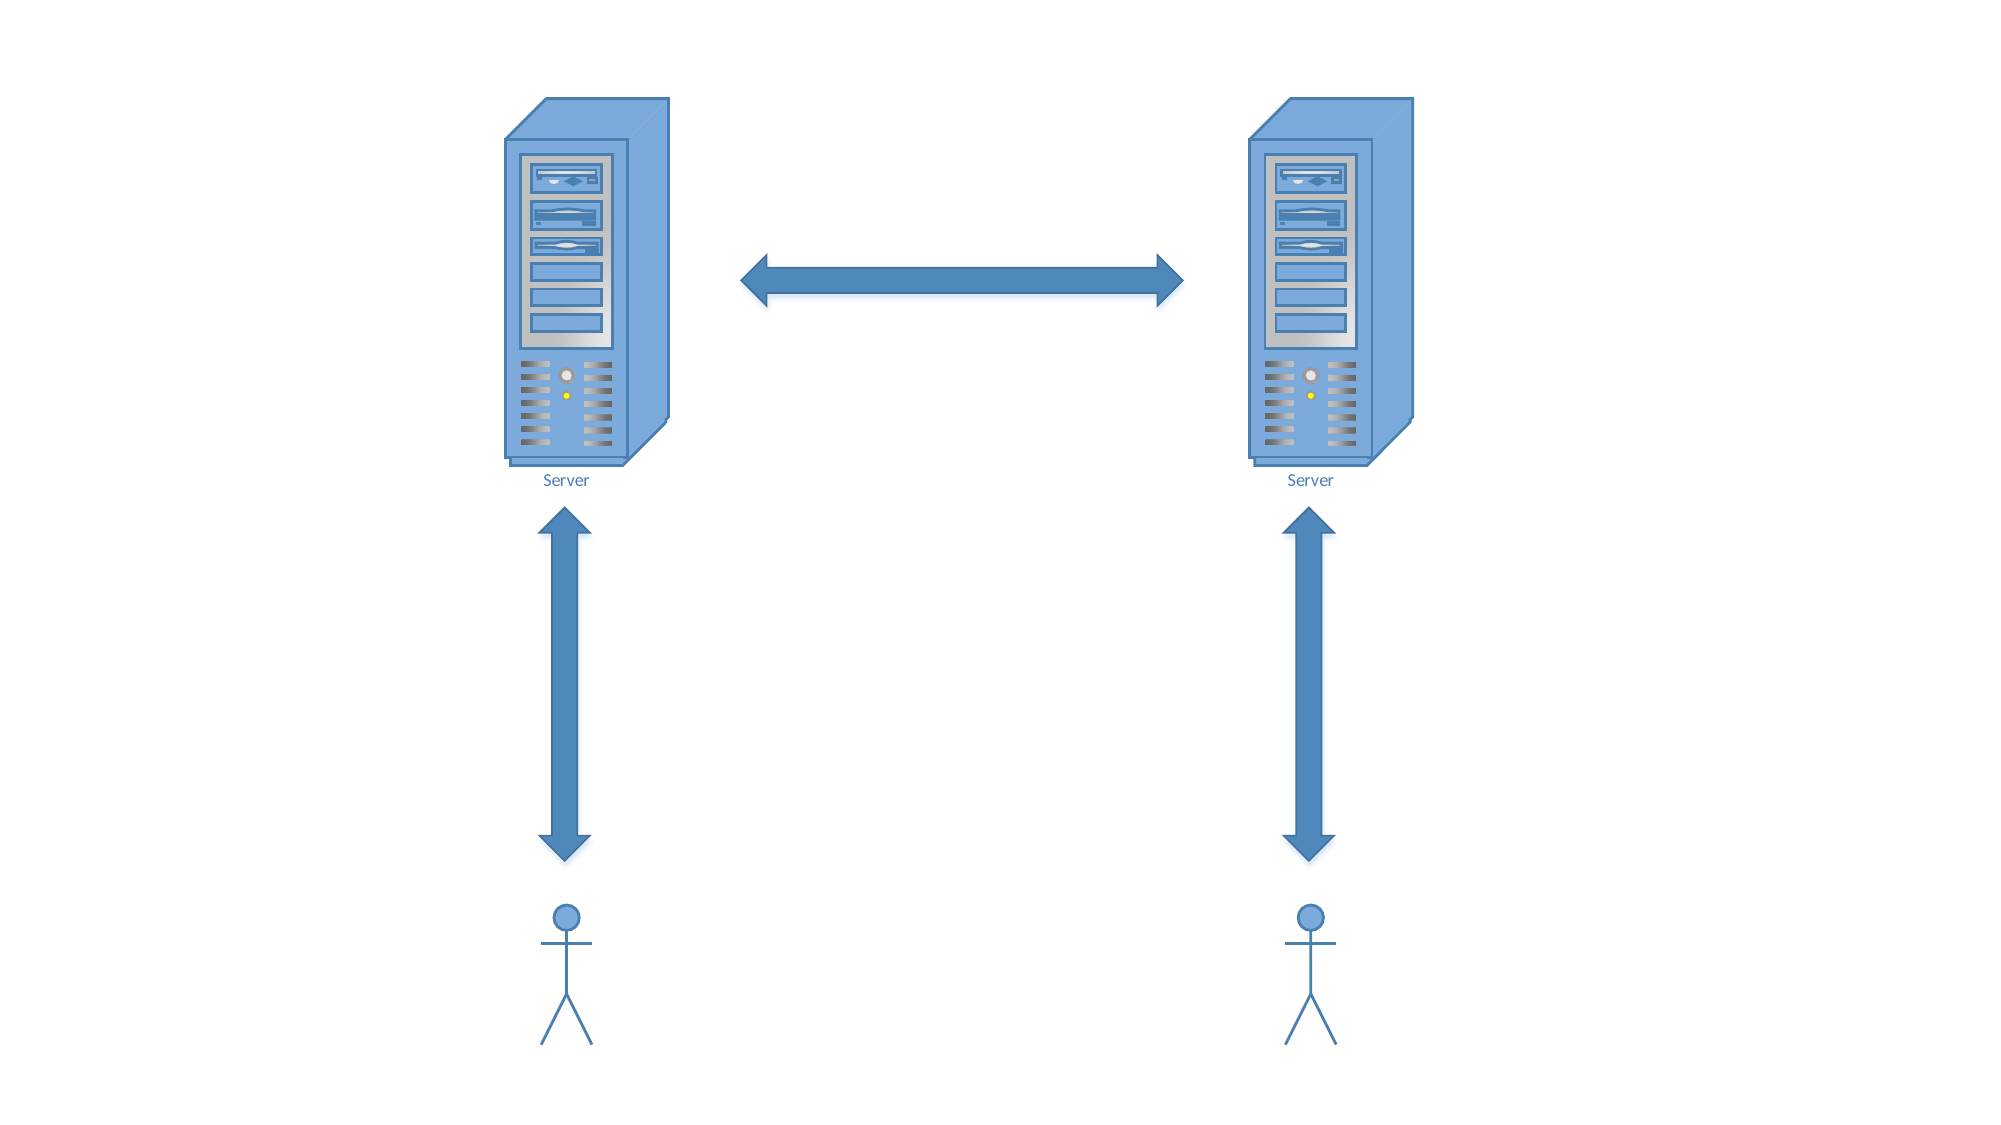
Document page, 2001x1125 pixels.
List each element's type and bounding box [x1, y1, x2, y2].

picture [500, 93, 1415, 1049]
